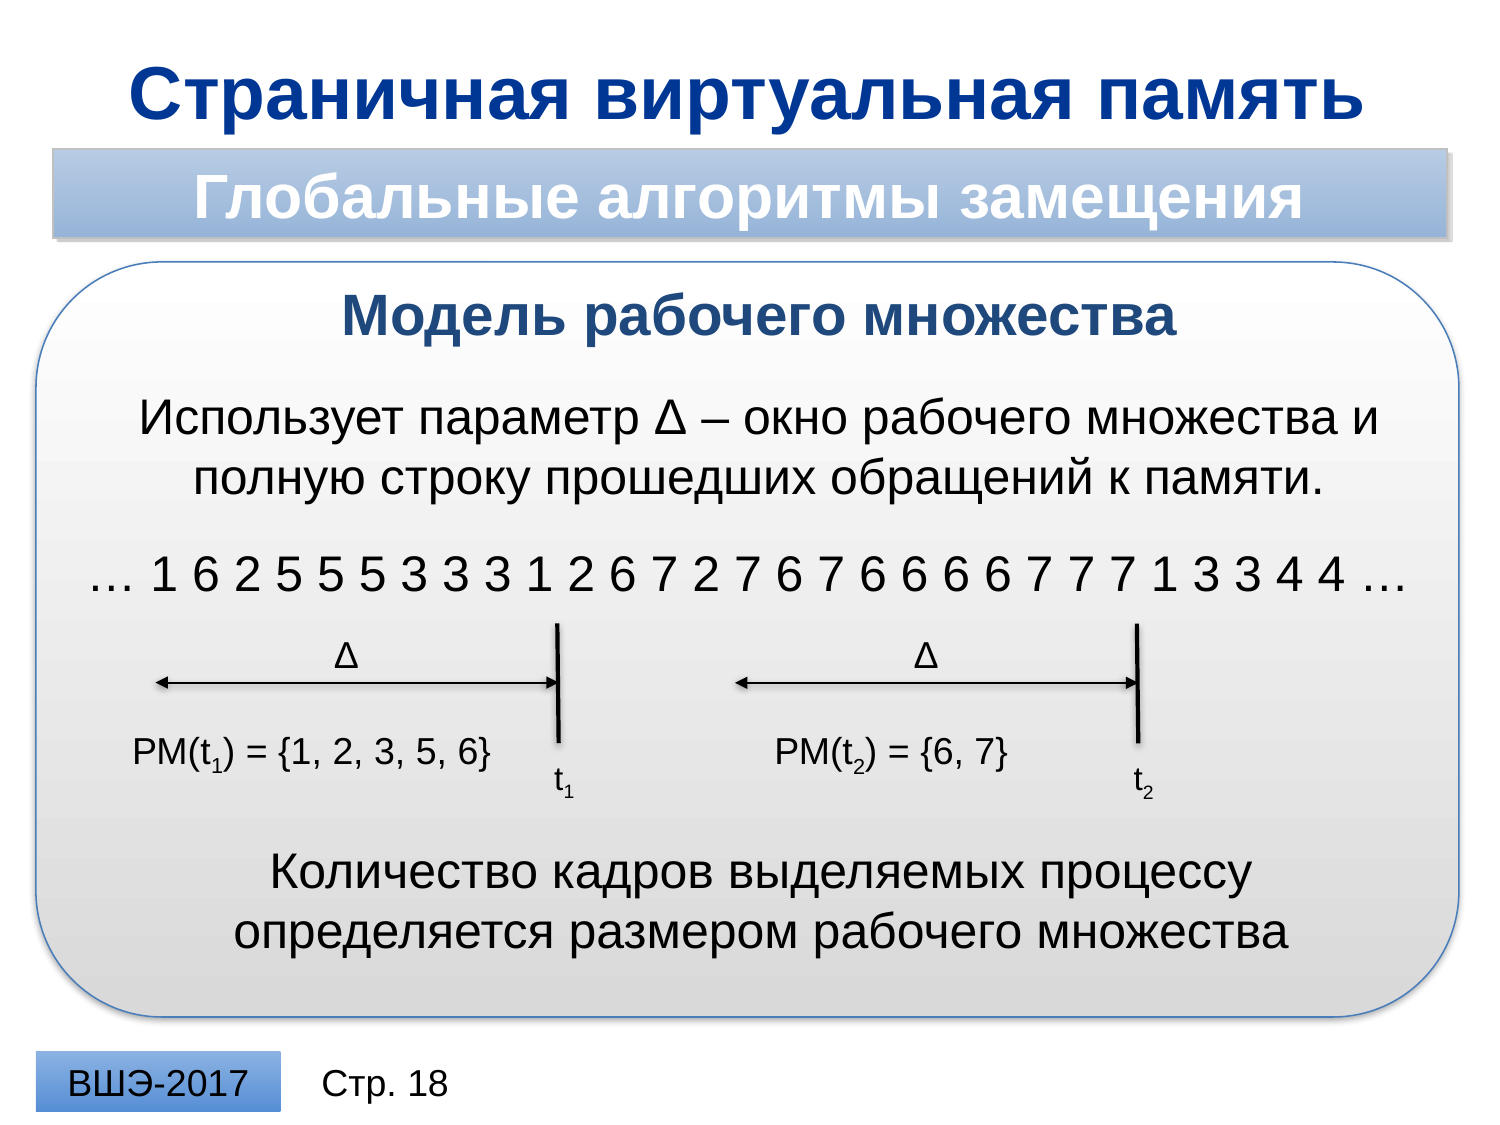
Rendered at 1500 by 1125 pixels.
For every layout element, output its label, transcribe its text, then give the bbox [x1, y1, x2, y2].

footer ВШЭ-2017 [35, 1051, 281, 1112]
text_box Δ [319, 623, 381, 681]
text_box t1 [539, 750, 611, 811]
text_box Δ [898, 623, 961, 682]
text_box РМ(t1) = {1, 2, 3, 5, 6} [112, 719, 511, 786]
text_box [117, 261, 1377, 269]
title Страничная виртуальная память [35, 38, 1460, 141]
text_box t2 [1118, 750, 1191, 811]
text_box РМ(t2) = {6, 7} [692, 719, 1090, 786]
text_box Модель рабочего множества Использует параметр Δ – окно рабочего множества и полную строку прошедших обращений к памяти. … 1 6 2 5 5 5 3 3 3 1 2 6 7 2 7 6 7 6 6 6 6 7 7 7 1 3 3 4 4 … [71, 269, 1447, 609]
text_box [35, 299, 1460, 1018]
text_box Глобальные алгоритмы замещения [53, 148, 1447, 239]
slide_number Стр. 18 [303, 1051, 467, 1112]
text_box Количество кадров выделяемых процессу определяется размером рабочего множества [155, 831, 1367, 966]
